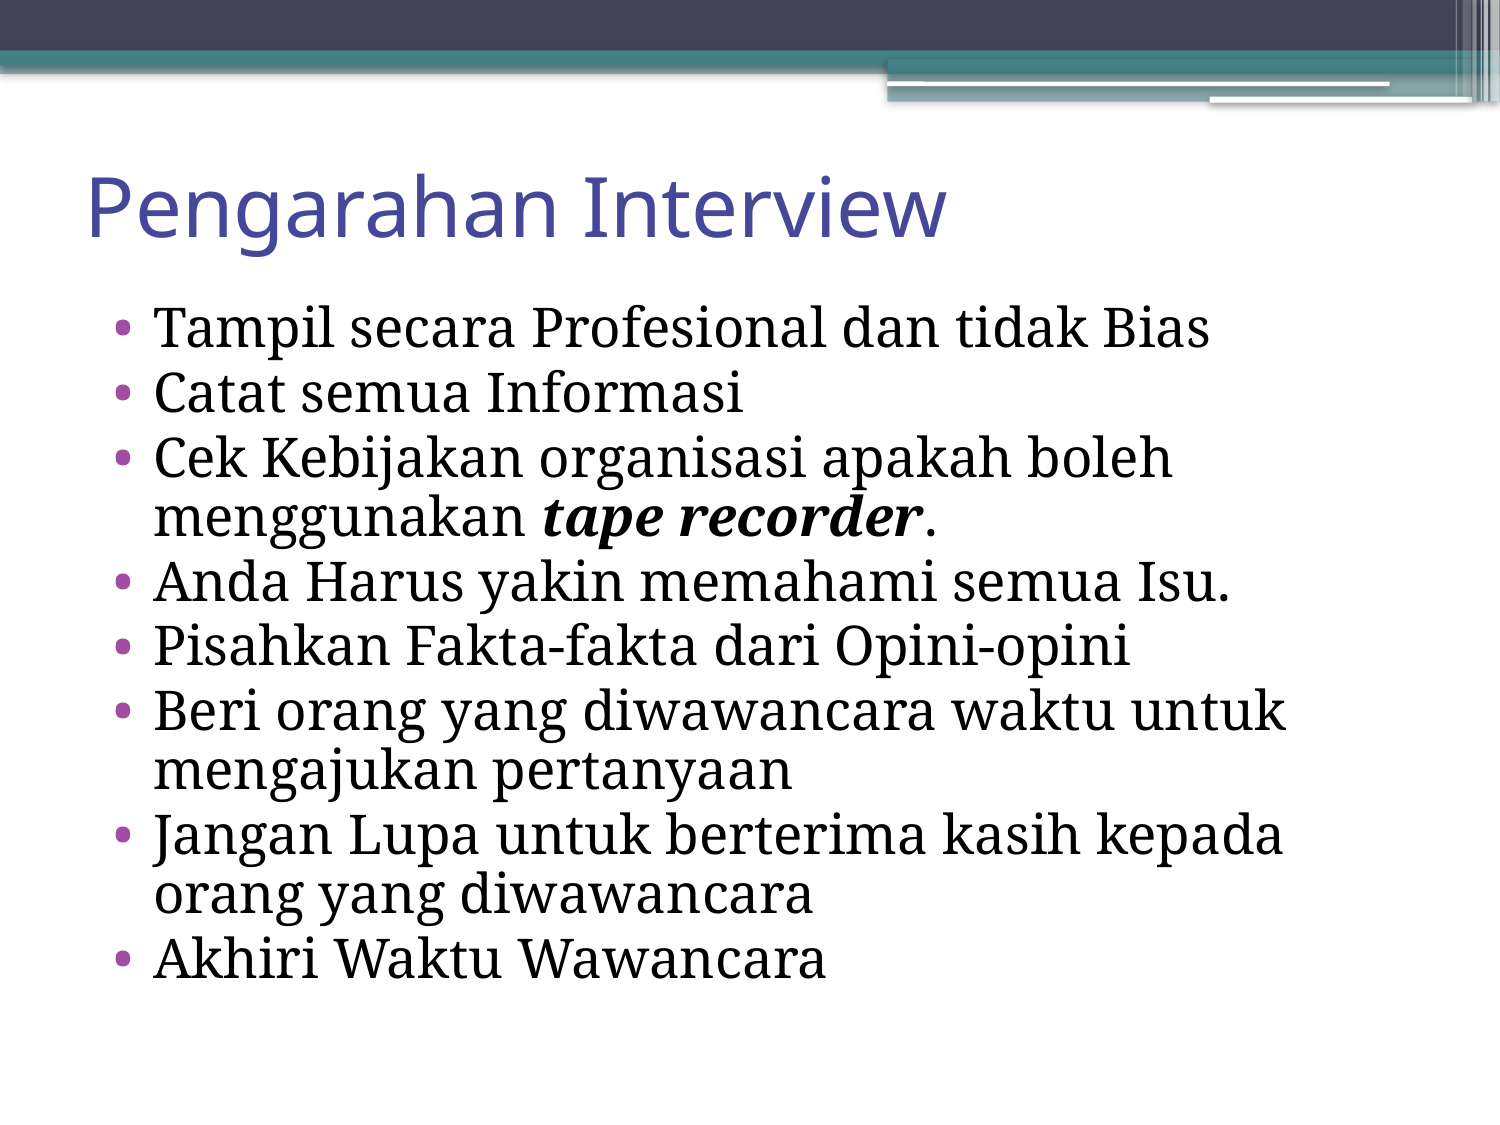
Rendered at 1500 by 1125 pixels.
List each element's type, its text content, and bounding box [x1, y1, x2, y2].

list Tampil secara Profesional dan tidak Bias Catat semua Informasi Cek Kebijakan organisasi apakah boleh menggunakan tape recorder. Anda Harus yakin memahami semua Isu. Pisahkan Fakta-fakta dari Opini-opini Beri orang yang diwawancara waktu untuk mengajukan pertanyaan Jangan Lupa untuk berterima kasih kepada orang yang diwawancara Akhiri Waktu Wawancara [82, 292, 1432, 1003]
title Pengarahan Interview [70, 117, 1421, 293]
